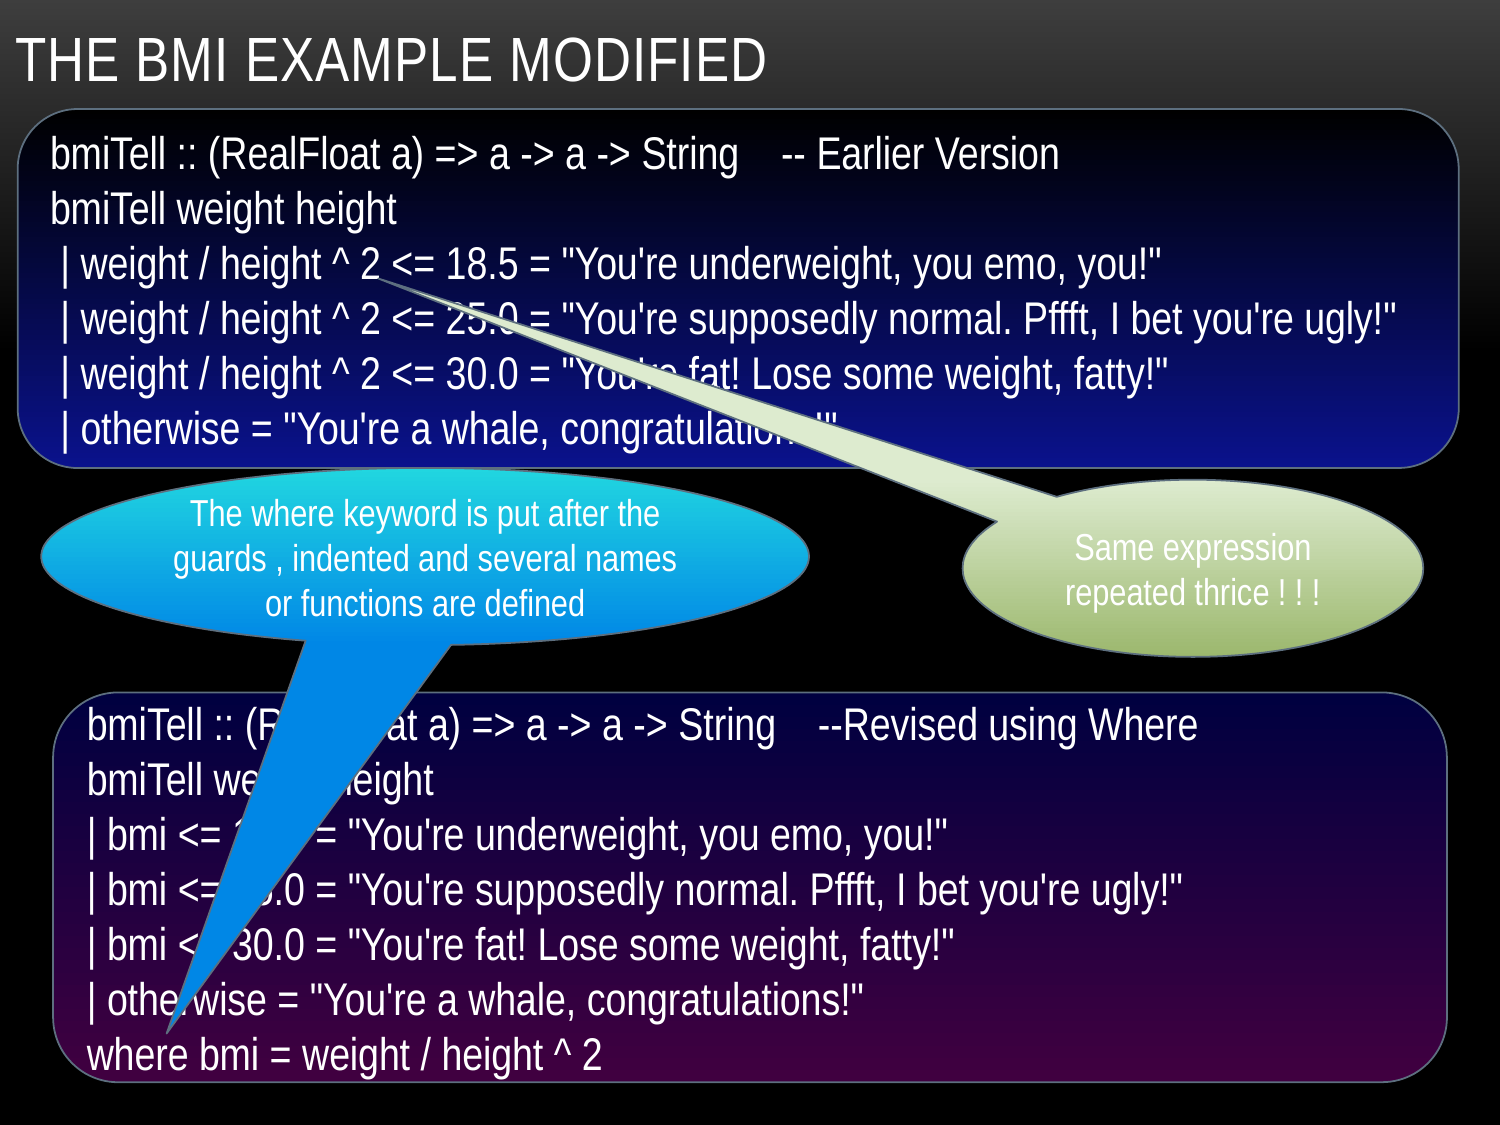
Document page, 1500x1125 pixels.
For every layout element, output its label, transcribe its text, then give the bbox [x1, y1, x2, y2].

text_box The where keyword is put after the guards , indented and several names or functions are defined [40, 467, 810, 1035]
text_box bmiTell :: (RealFloat a) => a -> a -> String --Revised using Where bmiTell weight height | bmi <= 18.5 = "You're underweight, you emo, you!" | bmi <= 25.0 = "You're supposedly normal. Pffft, I bet you're ugly!" | bmi <= 30.0 = "You're fat! Lose some weight, fatty!" | otherwise = "You're a whale, congratulations!" where bmi = weight / height ^ 2 [52, 691, 1448, 1084]
text_box bmiTell :: (RealFloat a) => a -> a -> String -- Earlier Version bmiTell weight height | weight / height ^ 2 <= 18.5 = "You're underweight, you emo, you!" | weight / height ^ 2 <= 25.0 = "You're supposedly normal. Pffft, I bet you're ugly!" | weight / height ^ 2 <= 30.0 = "You're fat! Lose some weight, fatty!" | otherwise = "You're a whale, congratulations!" [16, 108, 1460, 469]
picture [0, 0, 1500, 1125]
title The bmi example modified [0, 0, 1300, 102]
text_box Same expression repeated thrice ! ! ! [377, 277, 1425, 658]
